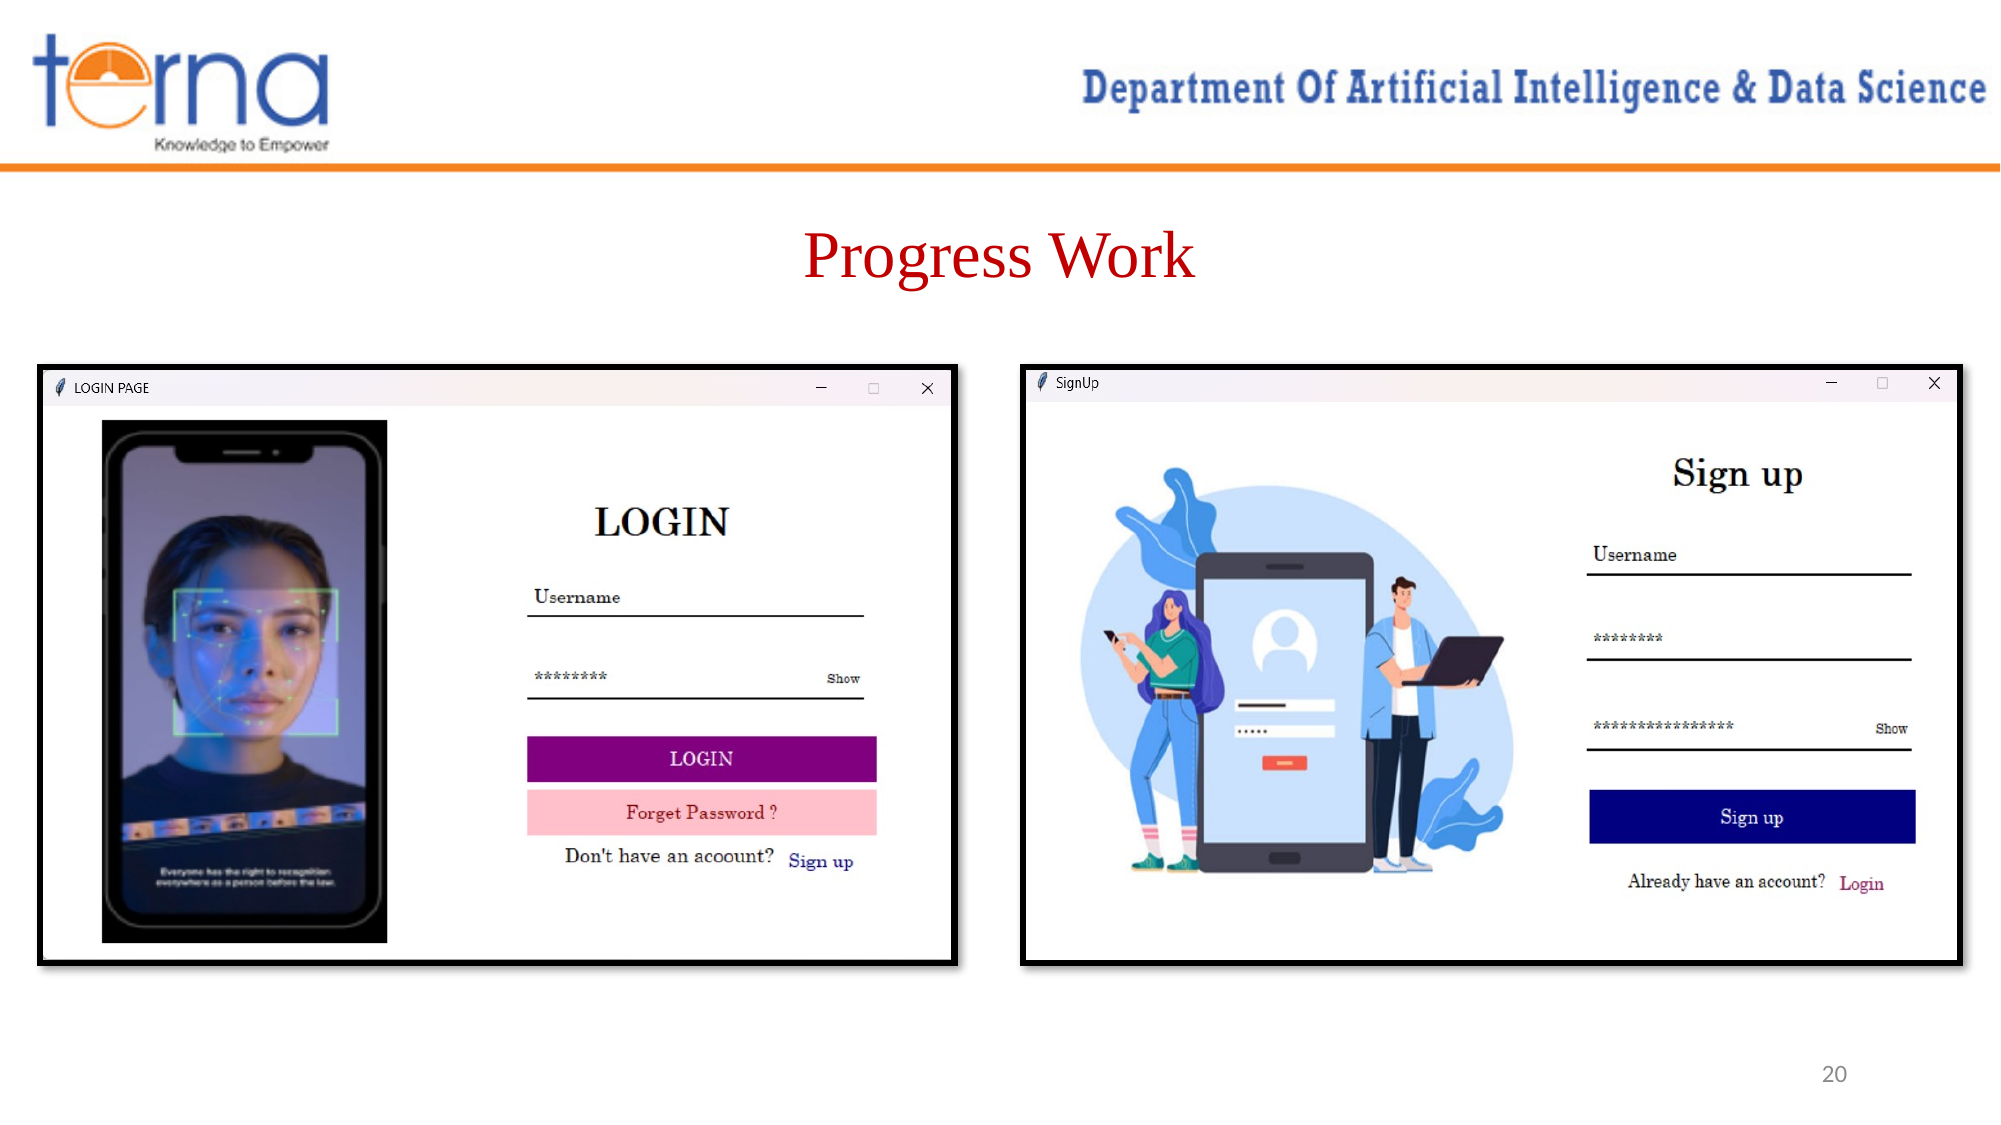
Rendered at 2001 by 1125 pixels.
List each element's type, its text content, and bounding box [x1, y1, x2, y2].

picture [0, 0, 2001, 1125]
slide_number 20 [1412, 1042, 1863, 1103]
title Progress Work [137, 186, 1863, 326]
